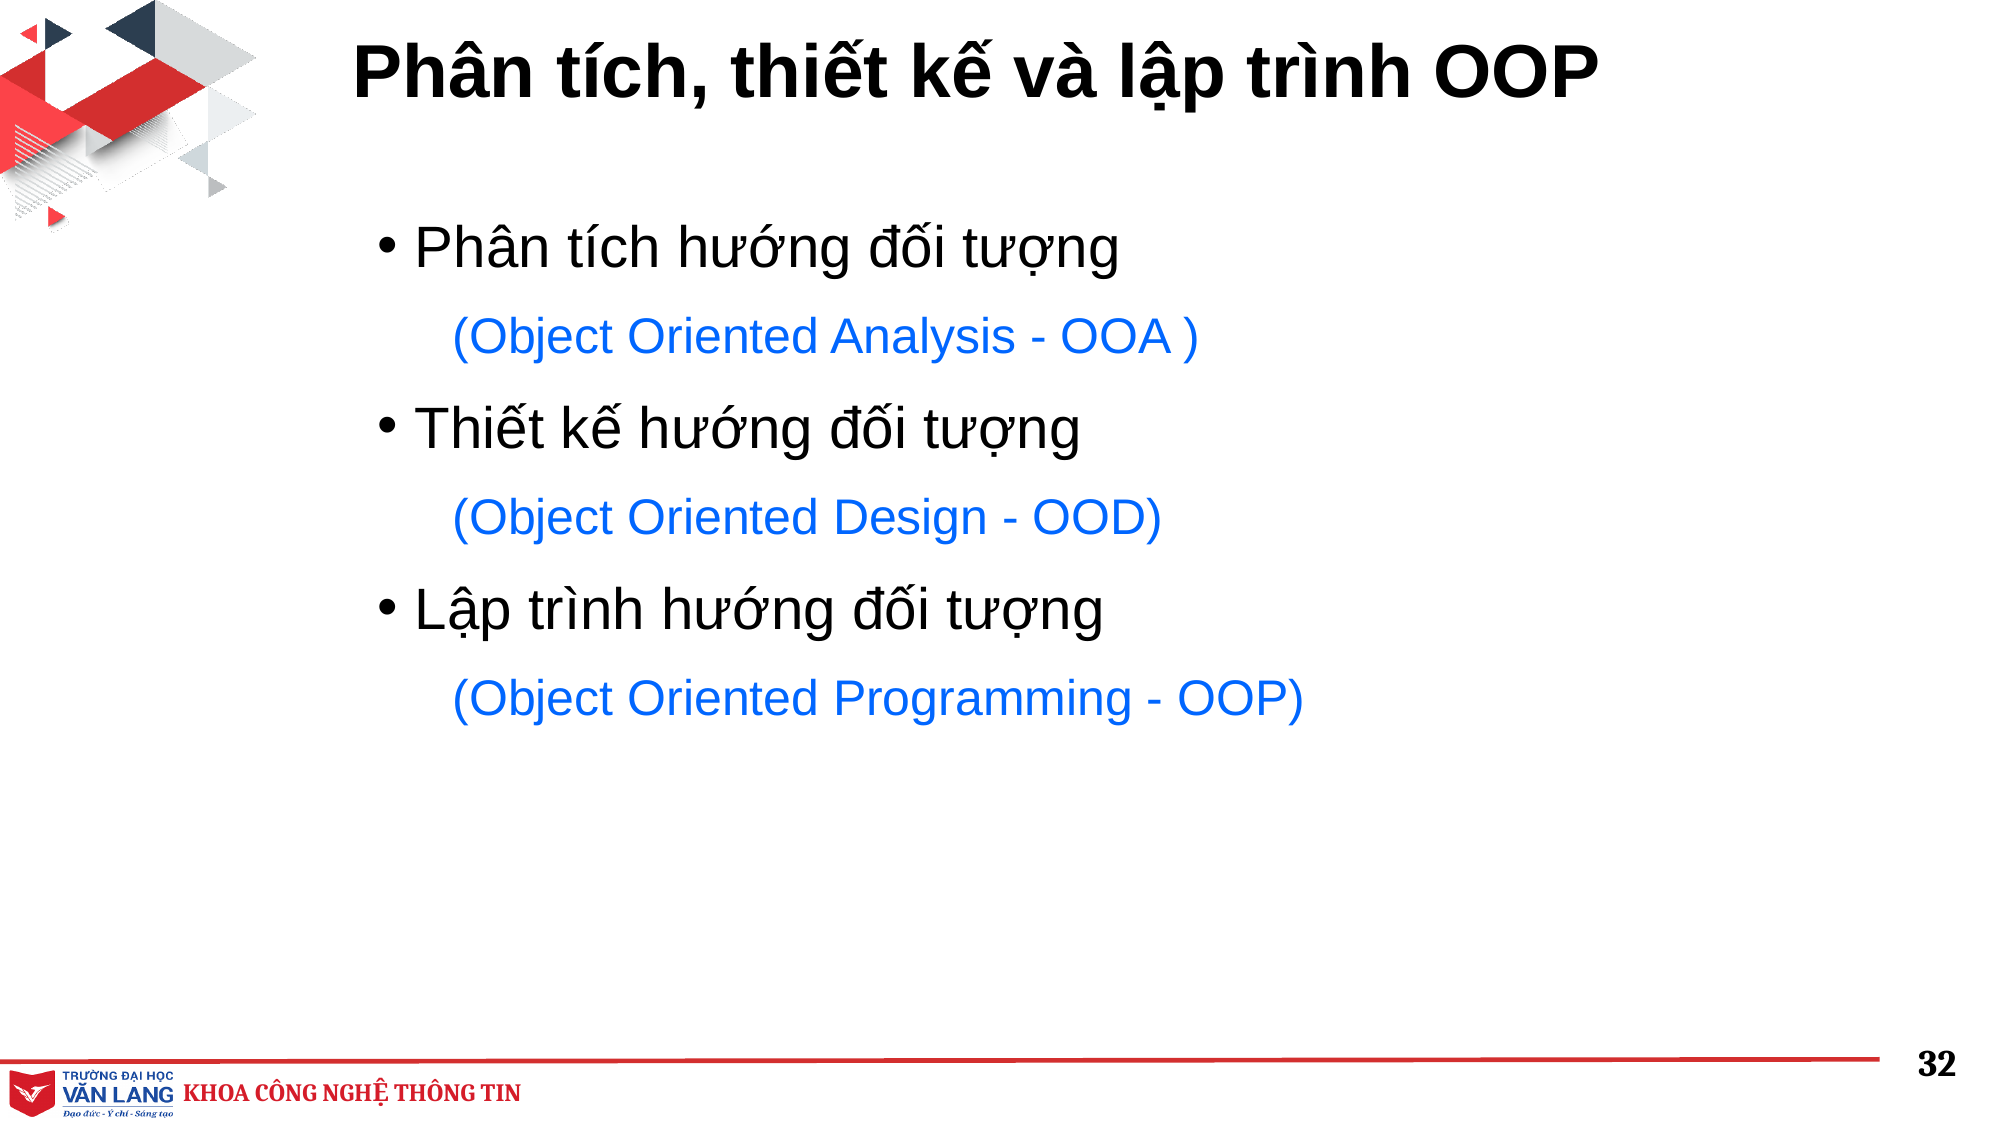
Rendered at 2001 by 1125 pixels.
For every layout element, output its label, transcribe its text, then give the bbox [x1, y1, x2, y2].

picture [0, 0, 256, 233]
list Phân tích hướng đối tượng (Object Oriented Analysis - OOA ) Thiết kế hướng đối tượng (Object Oriented Design - OOD) Lập trình hướng đối tượng (Object Oriented Programming - OOP) [362, 187, 1700, 1075]
title Phân tích, thiết kế và lập trình OOP [337, 24, 1750, 138]
picture [8, 1069, 173, 1118]
